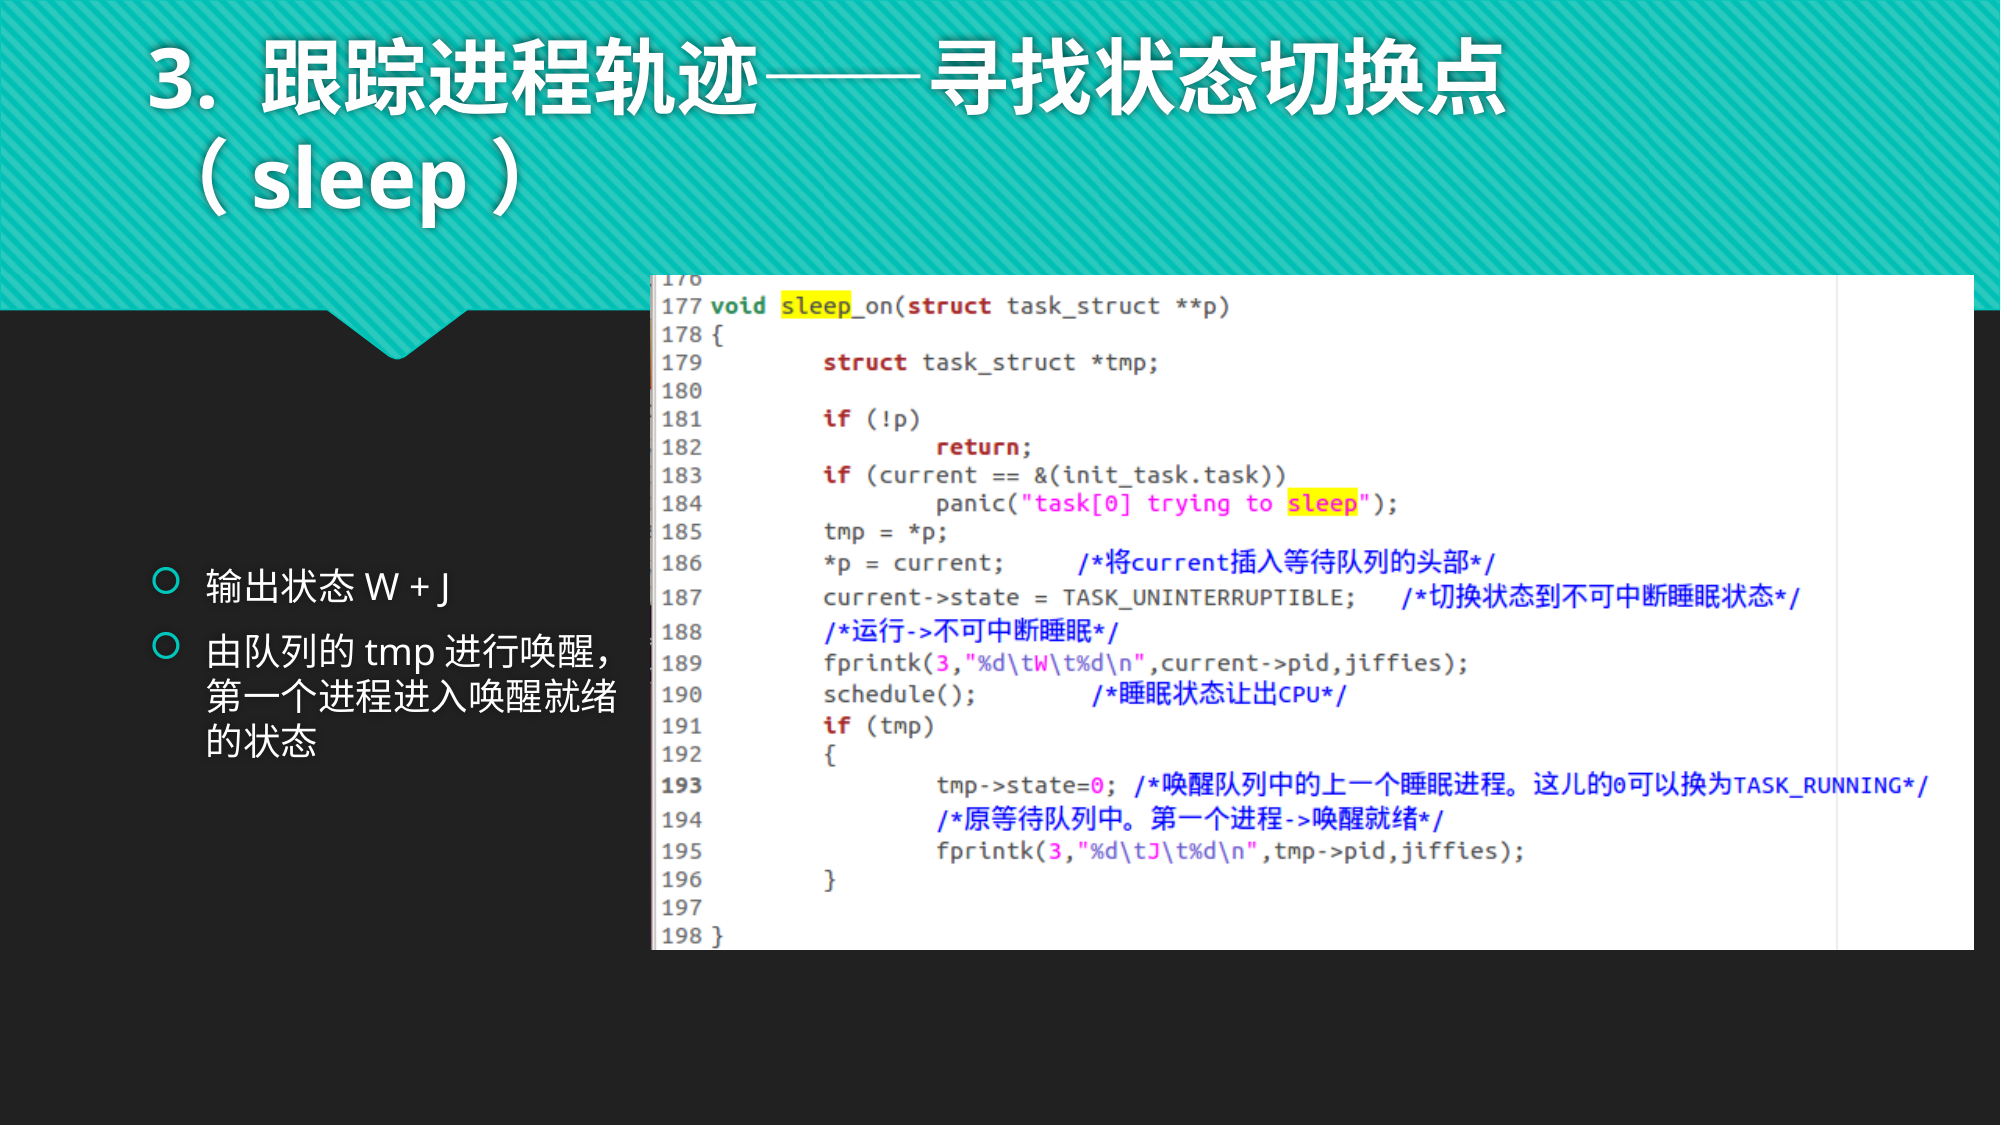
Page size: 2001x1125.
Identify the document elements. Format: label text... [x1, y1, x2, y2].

picture [649, 275, 1974, 950]
list 输出状态W + J 由队列的tmp进行唤醒，第一个进程进入唤醒就绪的状态 [134, 364, 650, 962]
title 3. 跟踪进程轨迹——寻找状态切换点（sleep） [132, 73, 1868, 233]
